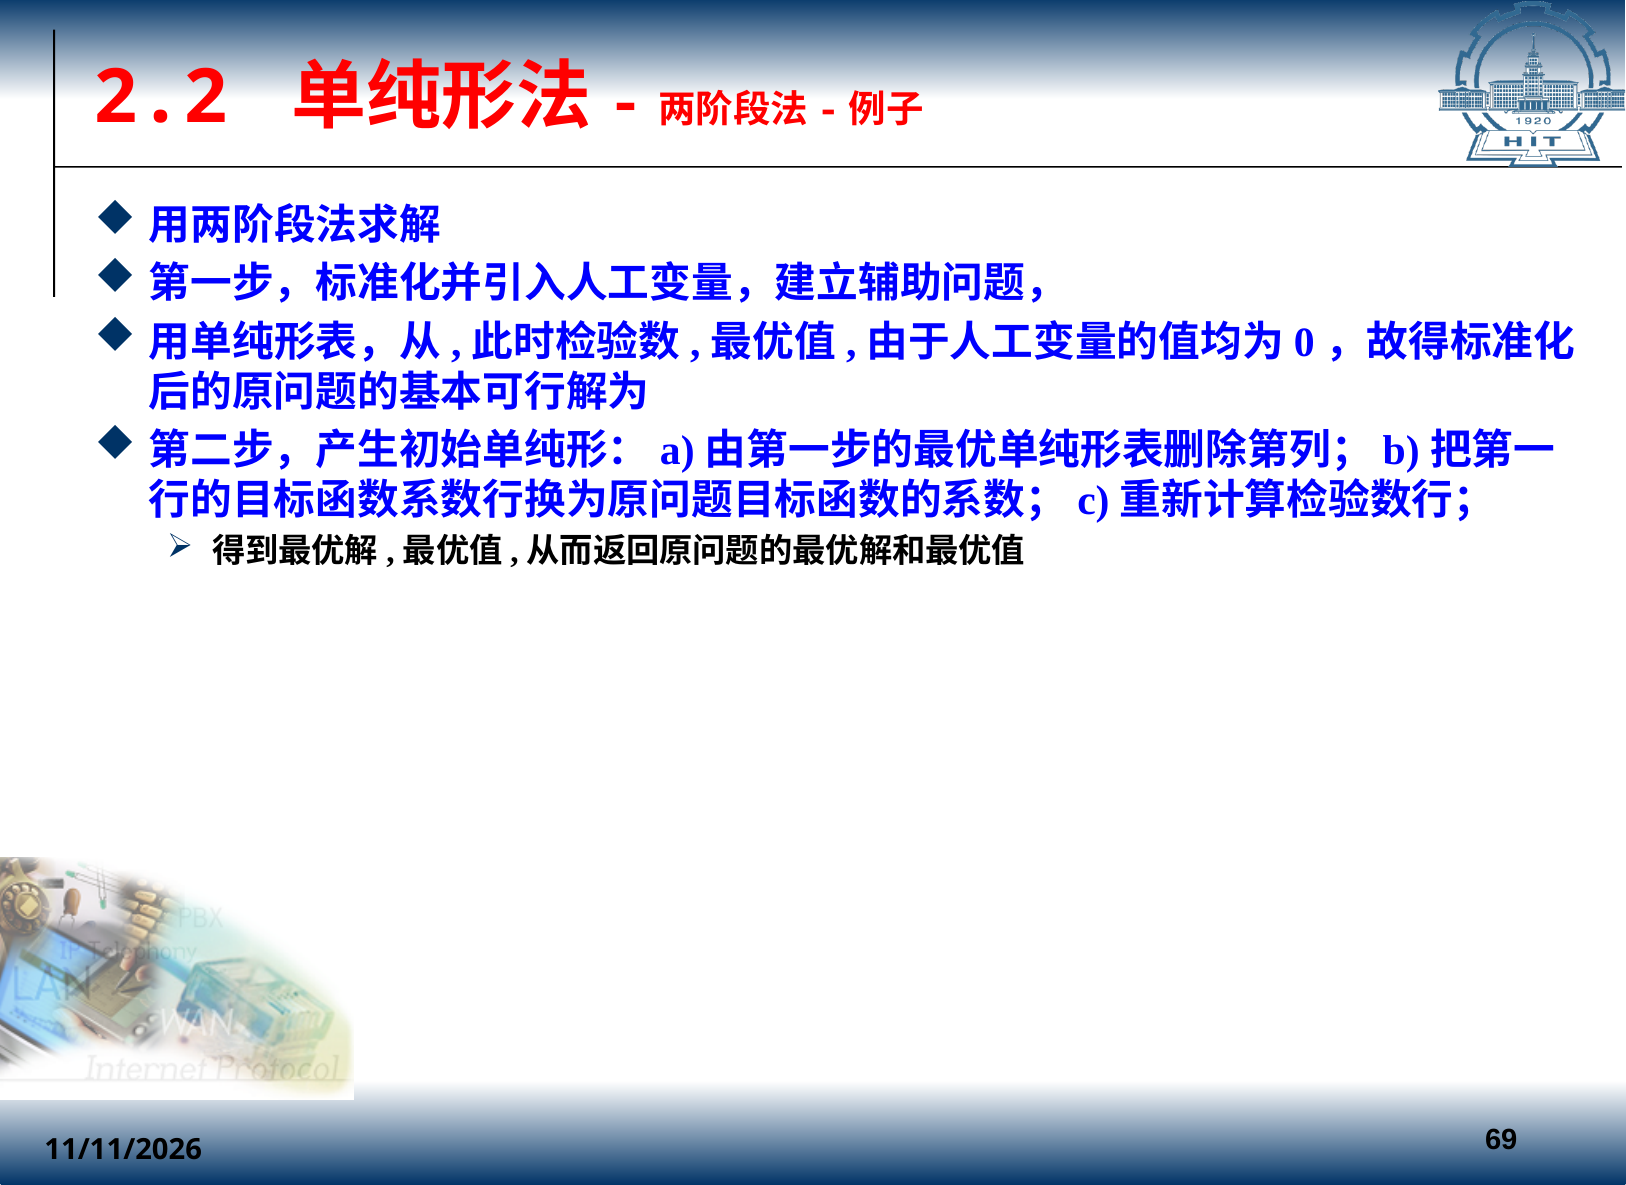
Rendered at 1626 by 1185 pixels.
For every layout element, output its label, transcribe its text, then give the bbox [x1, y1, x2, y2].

picture [1438, 1, 1626, 167]
title 2.2 单纯形法-两阶段法-例子 [78, 29, 1498, 155]
picture [0, 857, 354, 1100]
